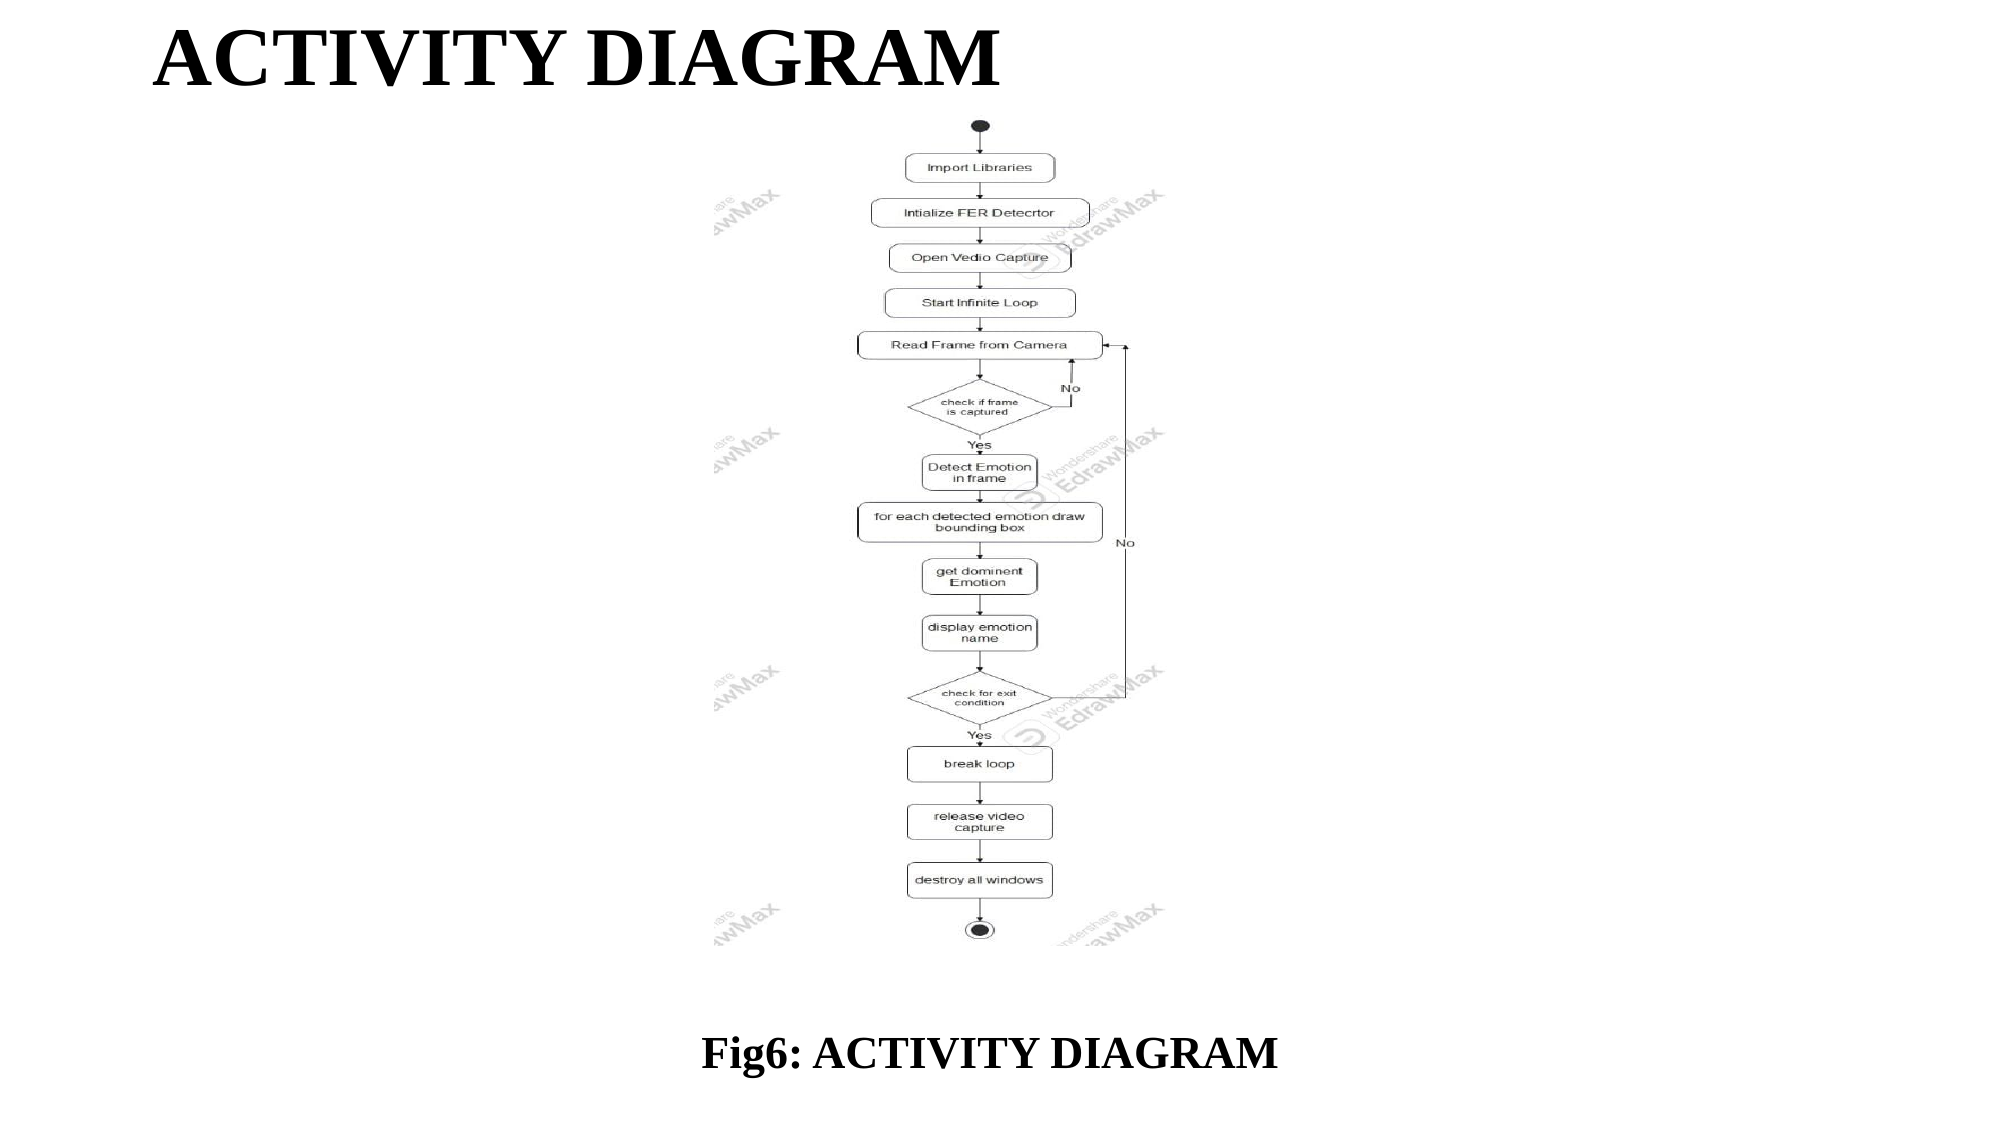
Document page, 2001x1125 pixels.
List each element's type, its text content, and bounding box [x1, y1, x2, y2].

title ACTIVITY DIAGRAM [137, 19, 1863, 99]
text_box Fig6: ACTIVITY DIAGRAM [450, 1015, 1531, 1086]
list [714, 109, 1284, 946]
